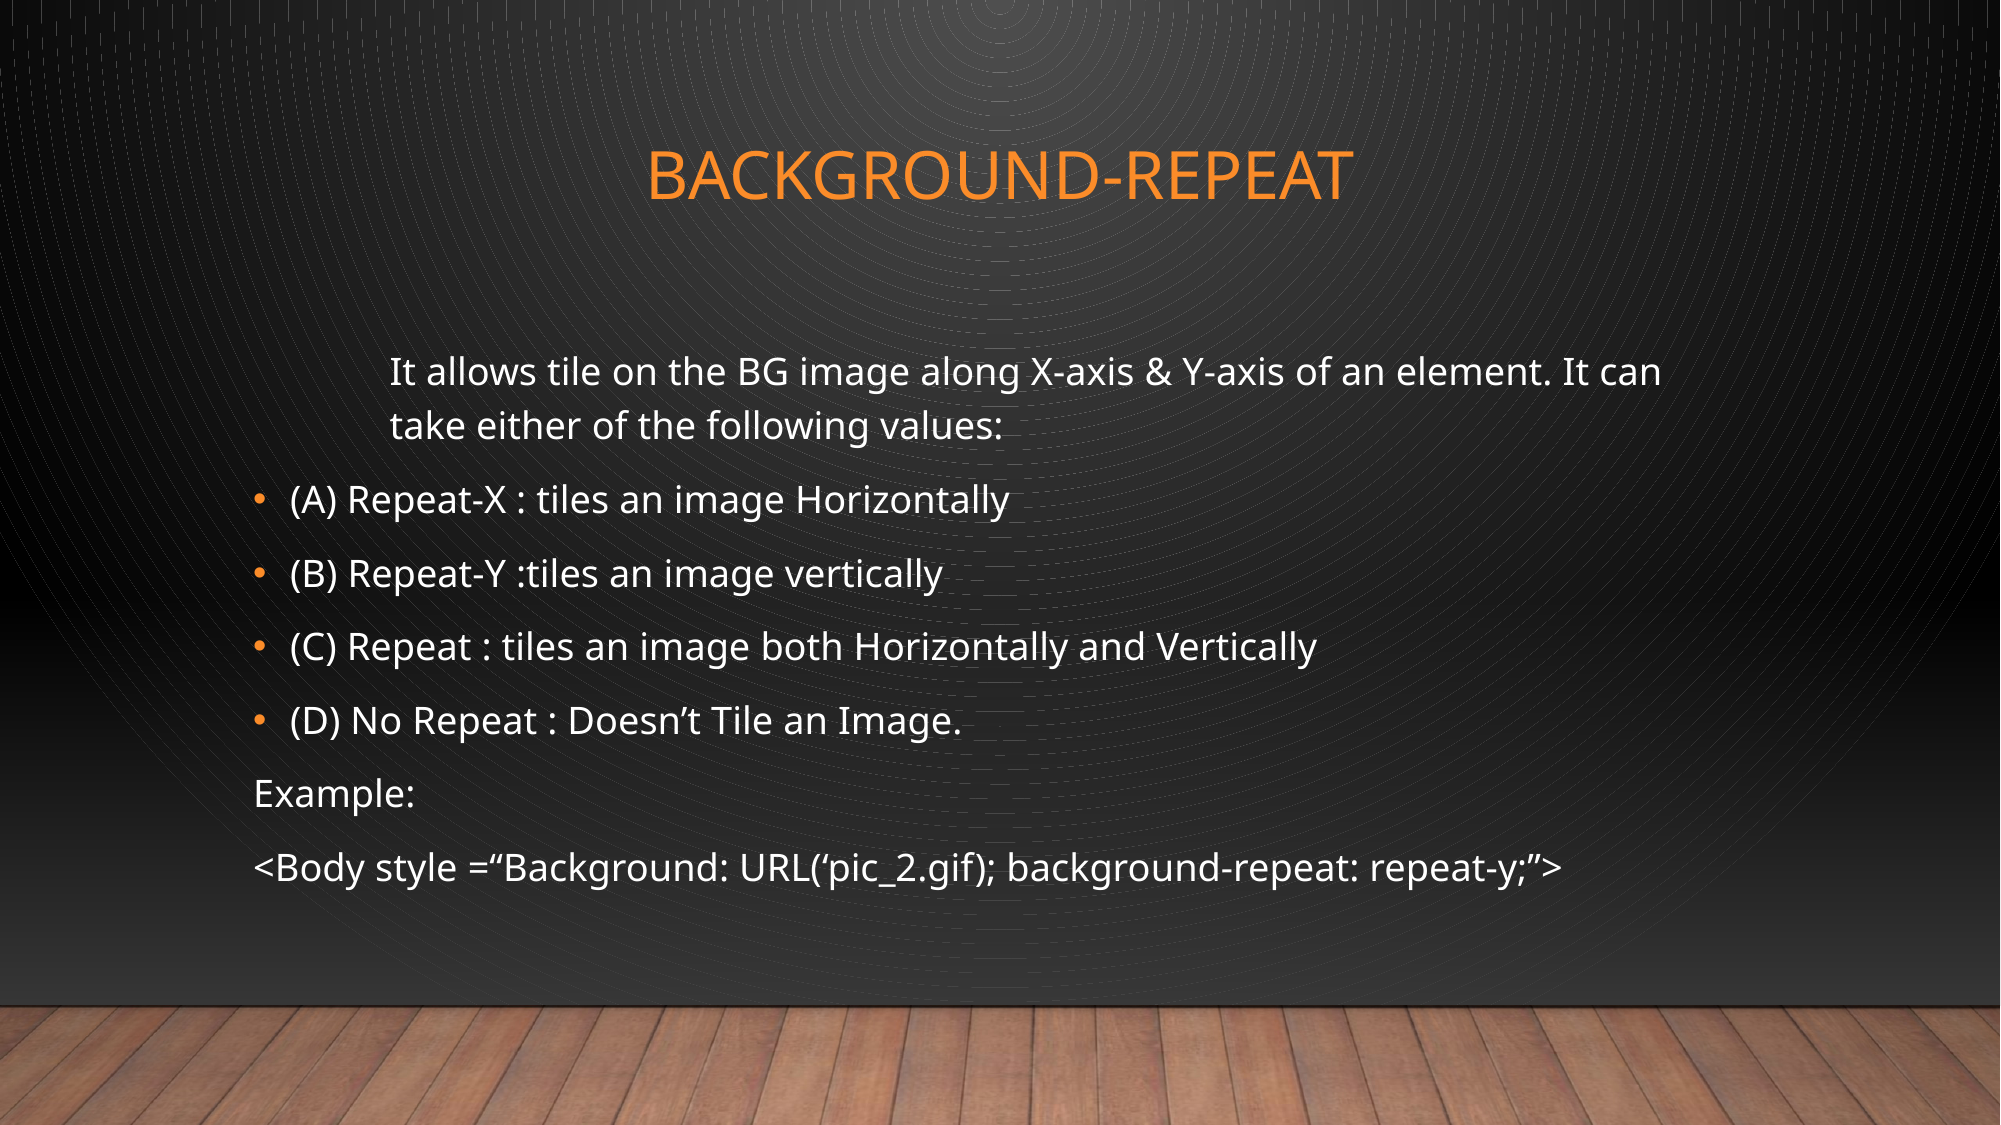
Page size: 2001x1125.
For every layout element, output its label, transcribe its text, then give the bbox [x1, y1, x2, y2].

picture [0, 1005, 2000, 1125]
list It allows tile on the BG image along X-axis & Y-axis of an element. It can take either of the following values: (A) Repeat-X : tiles an image Horizontally (B) Repeat-Y :tiles an image vertically (C) Repeat : tiles an image both Horizontally and Vertically (D) No Repeat : Doesn’t Tile an Image. Example: <Body style =“Background: URL(‘pic_2.gif); background-repeat: repeat-y;”> [238, 330, 1763, 897]
title background-repeat [238, 131, 1763, 305]
